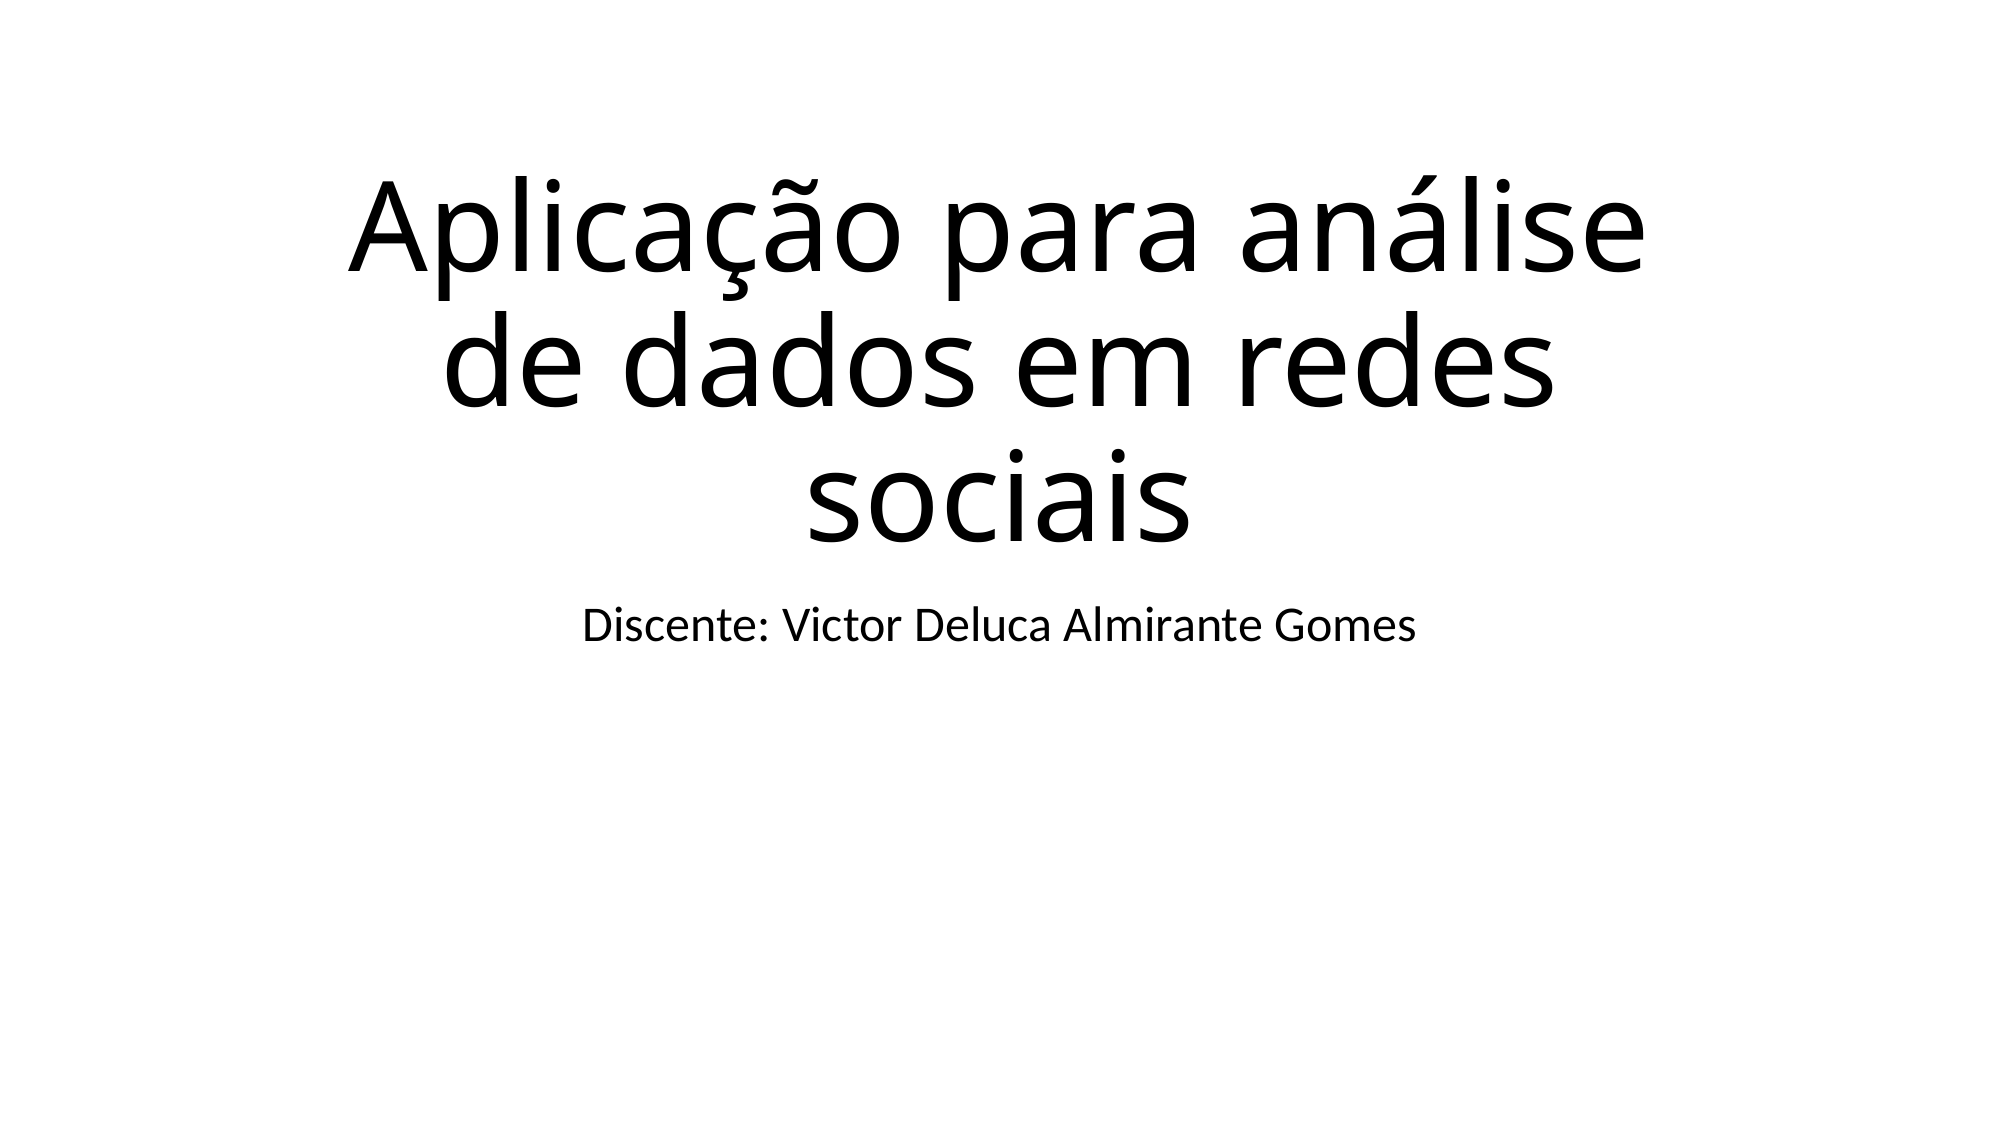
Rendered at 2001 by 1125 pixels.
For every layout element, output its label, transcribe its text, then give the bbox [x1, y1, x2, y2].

subtitle Discente: Victor Deluca Almirante Gomes [249, 590, 1750, 863]
title Aplicação para análise de dados em redes sociais [249, 184, 1750, 576]
